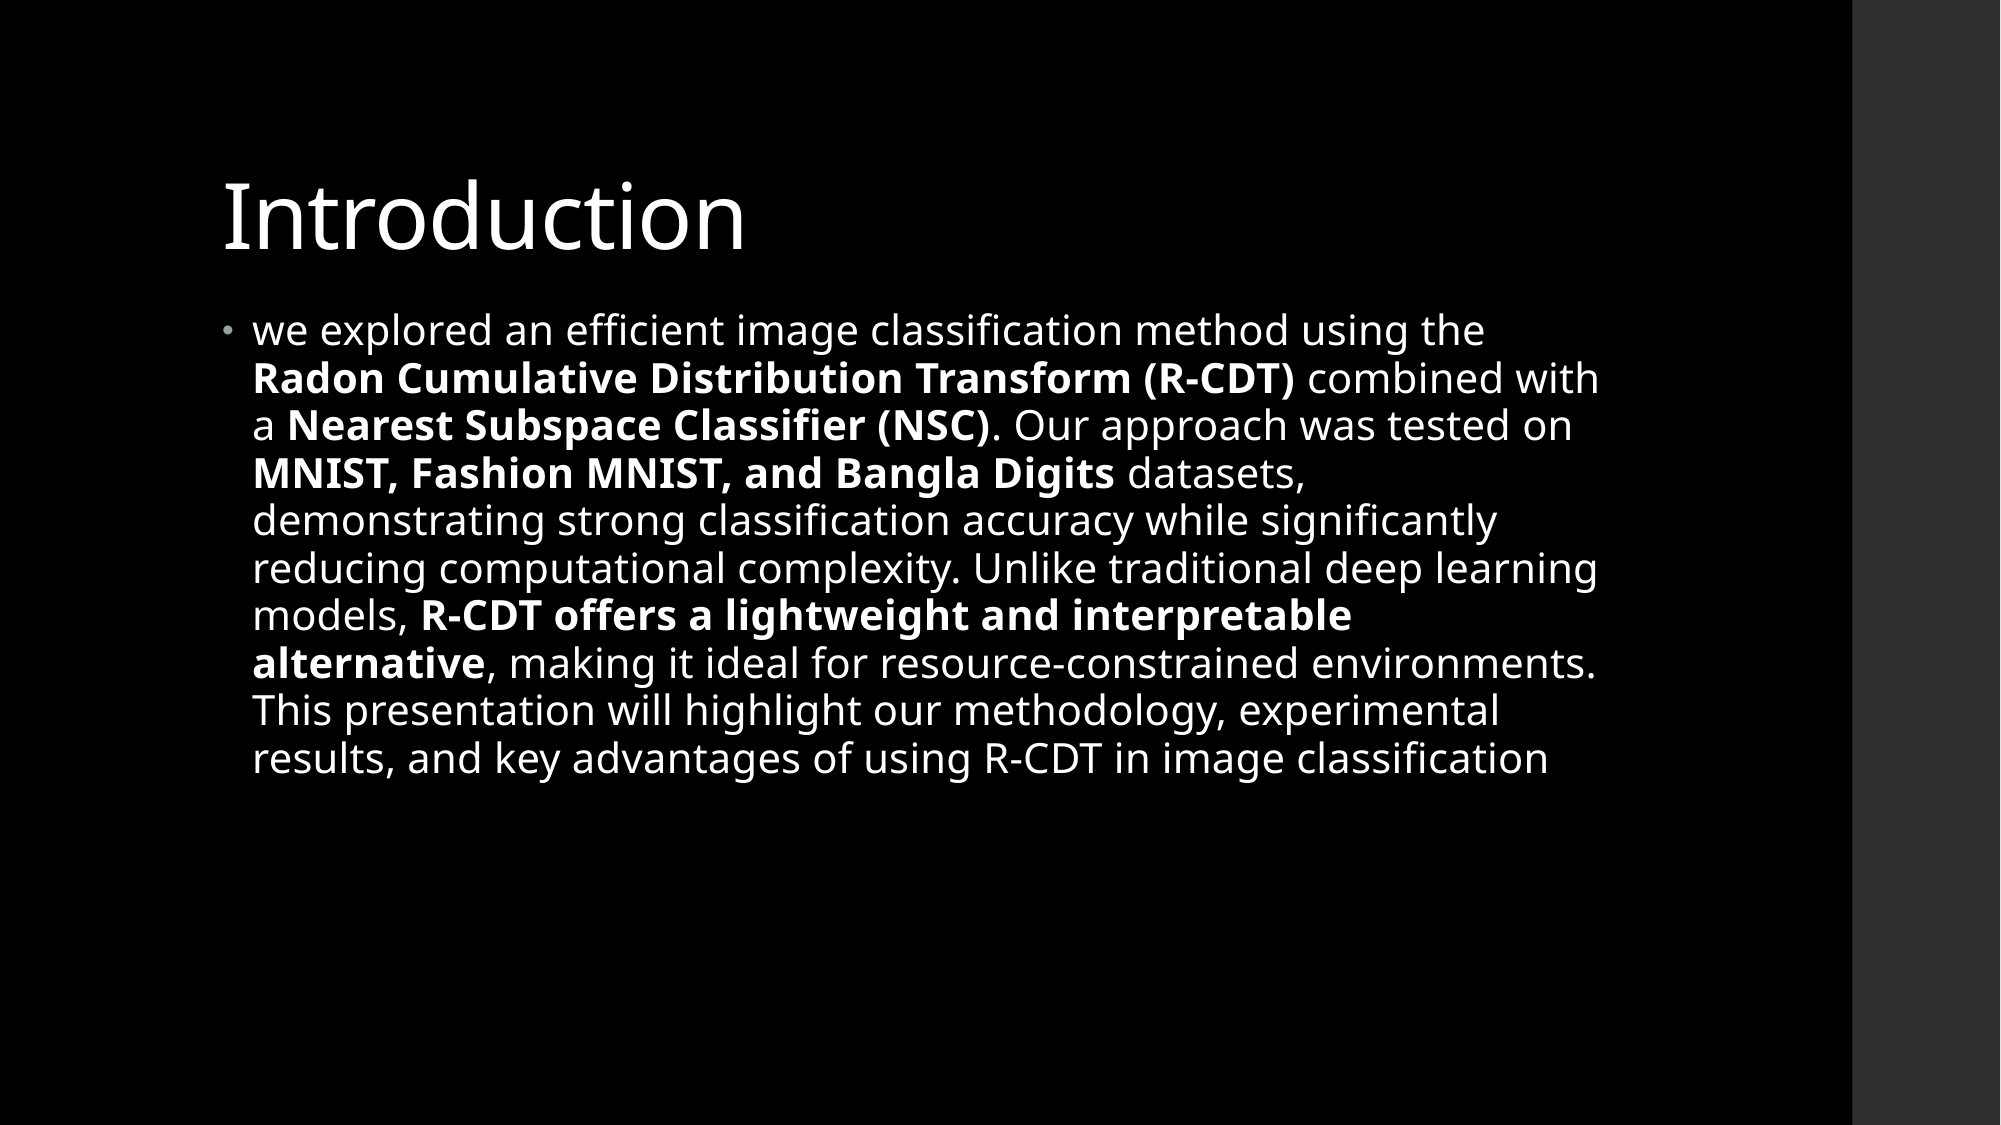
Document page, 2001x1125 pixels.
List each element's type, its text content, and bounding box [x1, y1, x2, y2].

list we explored an efficient image classification method using the Radon Cumulative Distribution Transform (R-CDT) combined with a Nearest Subspace Classifier (NSC). Our approach was tested on MNIST, Fashion MNIST, and Bangla Digits datasets, demonstrating strong classification accuracy while significantly reducing computational complexity. Unlike traditional deep learning models, R-CDT offers a lightweight and interpretable alternative, making it ideal for resource-constrained environments. This presentation will highlight our methodology, experimental results, and key advantages of using R-CDT in image classification [206, 299, 1617, 1014]
title Introduction [206, 60, 1797, 278]
